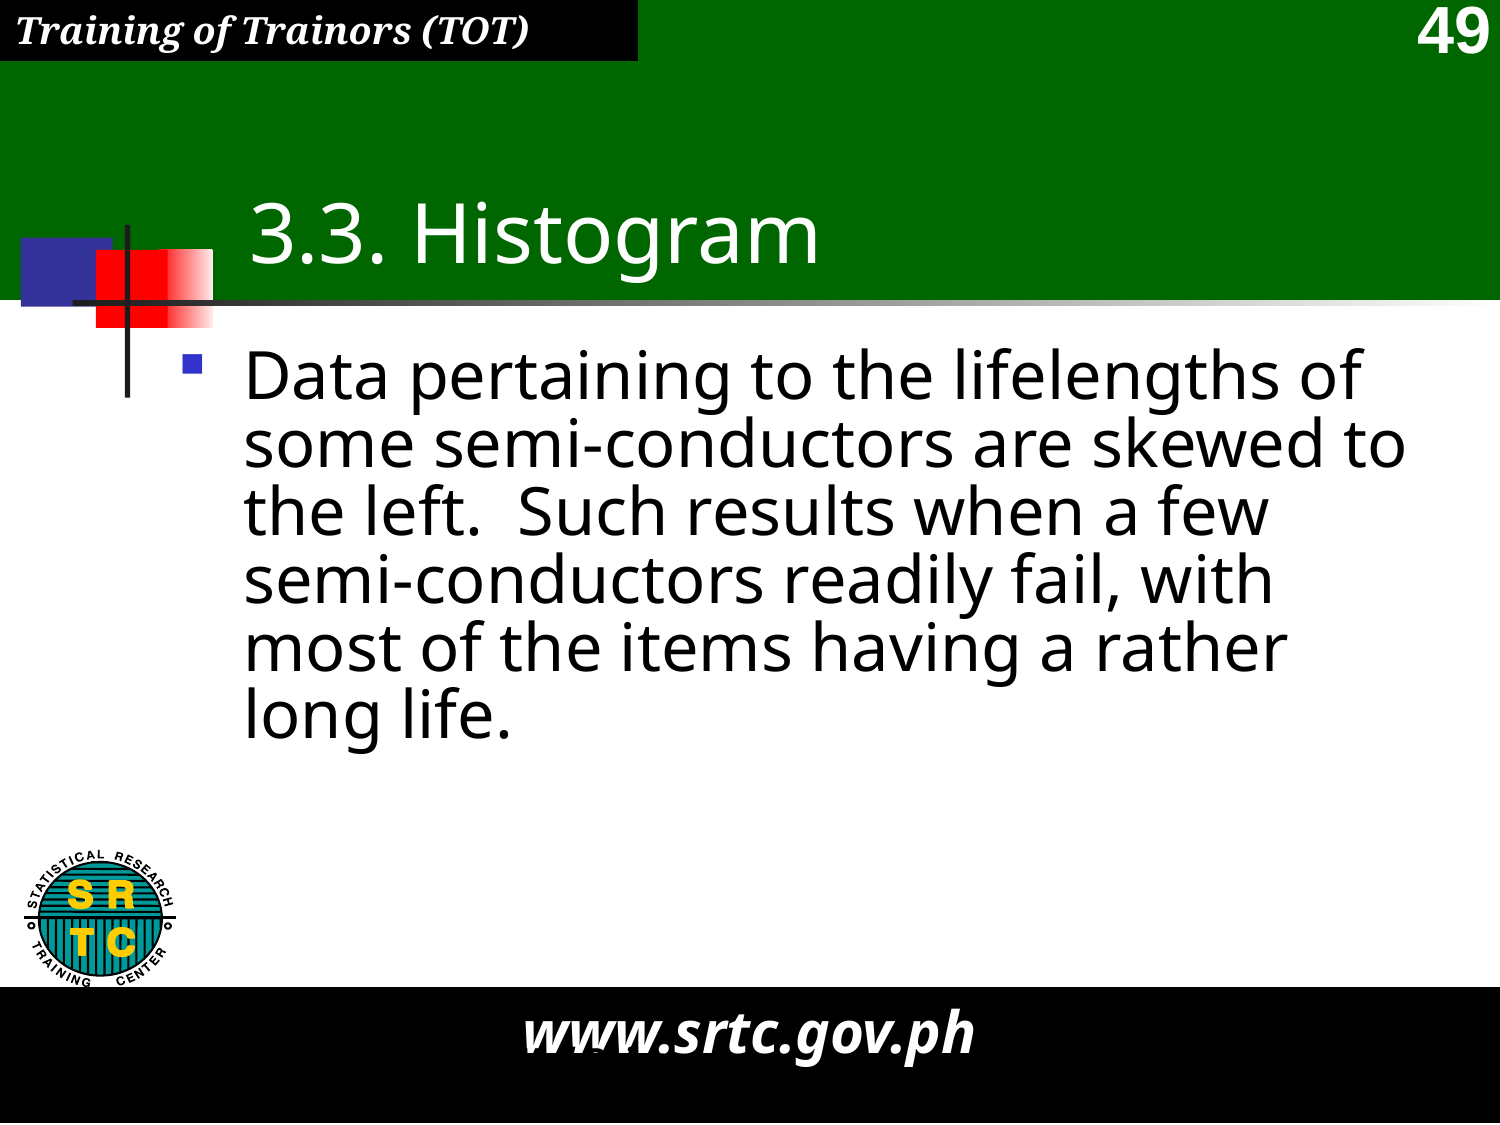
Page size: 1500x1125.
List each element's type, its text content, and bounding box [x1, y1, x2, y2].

title 3.3. Histogram [234, 99, 1500, 288]
list Data pertaining to the lifelengths of some semi-conductors are skewed to the left. Such results when a few semi-conductors readily fail, with most of the items having a rather long life. [162, 337, 1459, 1013]
